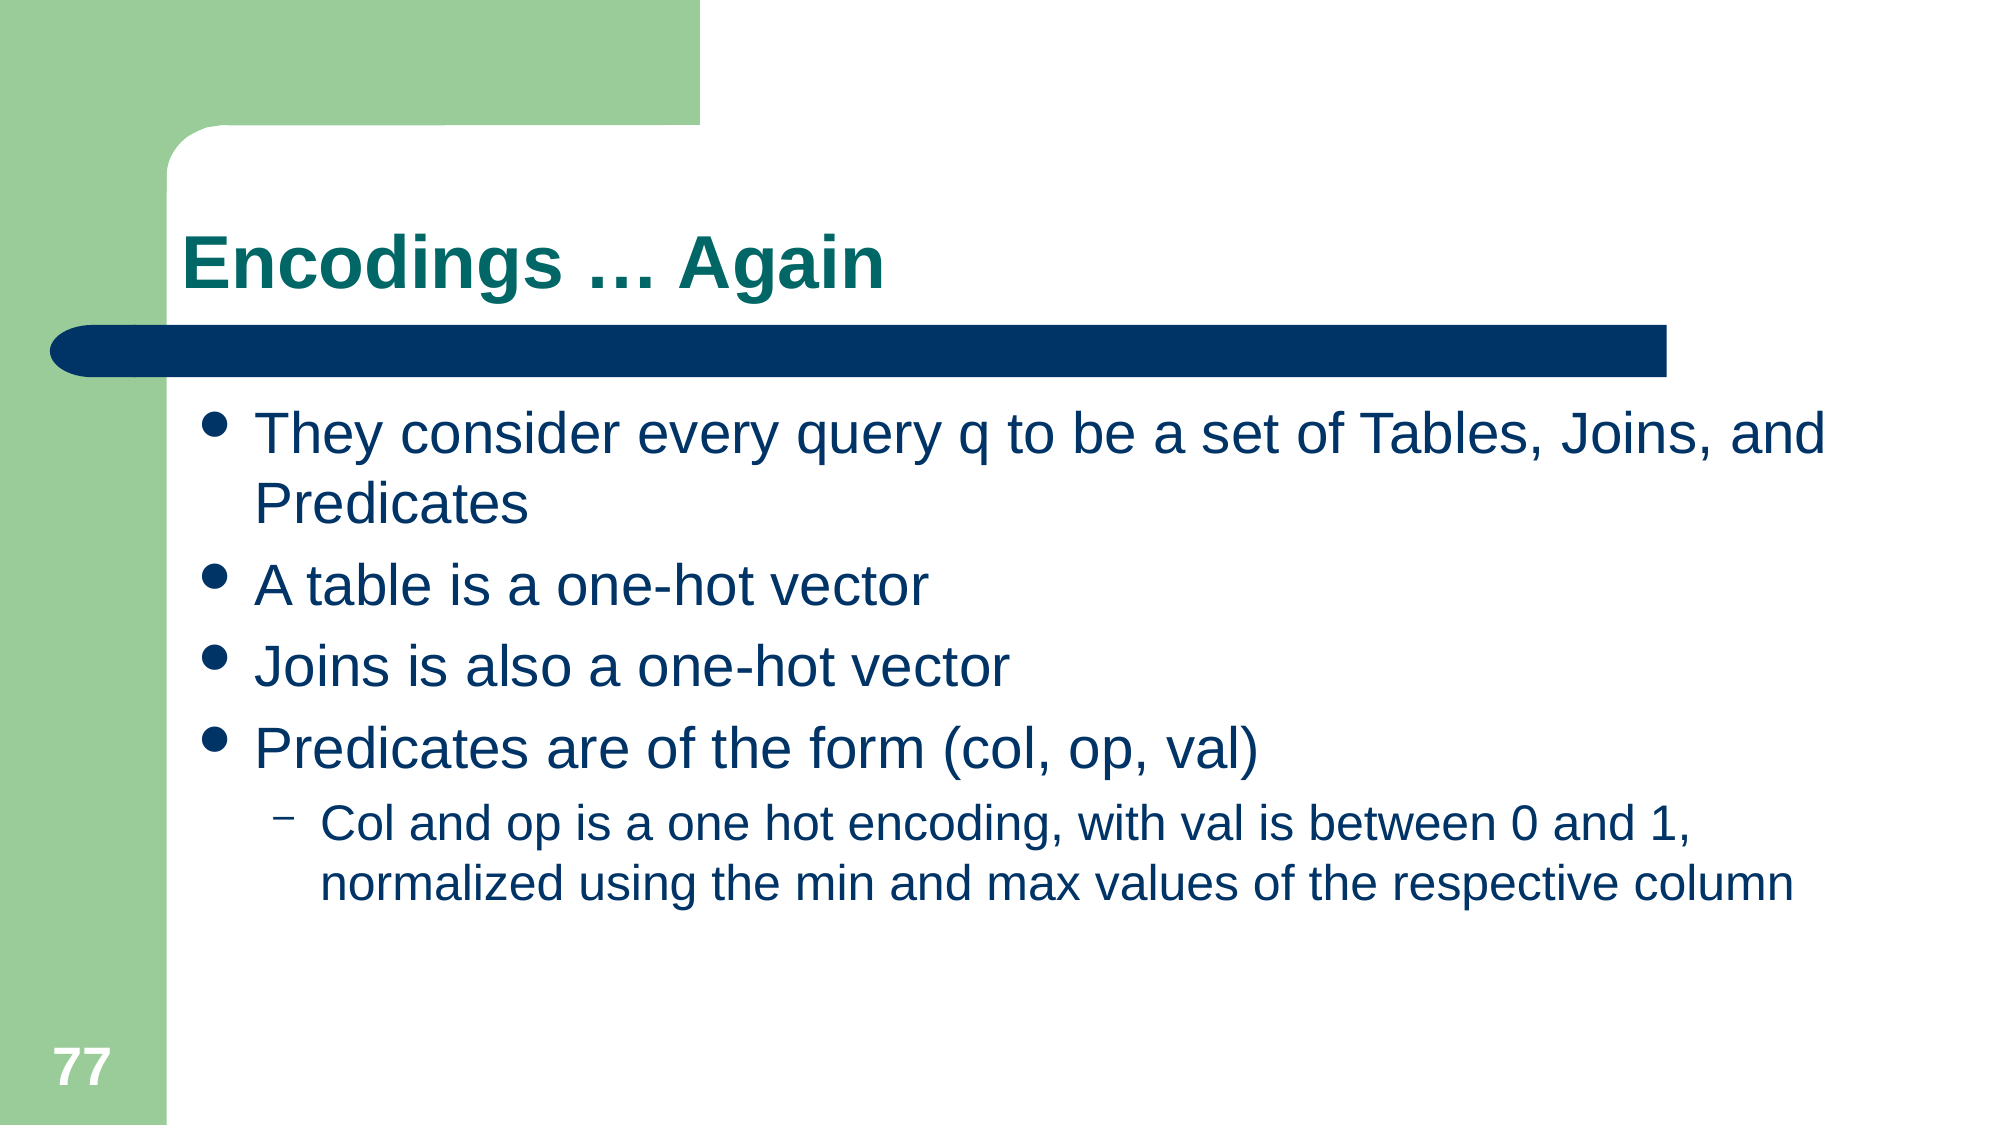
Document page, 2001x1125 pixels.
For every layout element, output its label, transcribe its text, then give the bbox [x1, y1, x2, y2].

title Encodings … Again [166, 125, 1900, 313]
slide_number 77 [18, 1023, 147, 1105]
list They consider every query q to be a set of Tables, Joins, and Predicates A table is a one-hot vector Joins is also a one-hot vector Predicates are of the form (col, op, val) Col and op is a one hot encoding, with val is between 0 and 1, normalized using the min and max values of the respective column [183, 387, 1866, 999]
